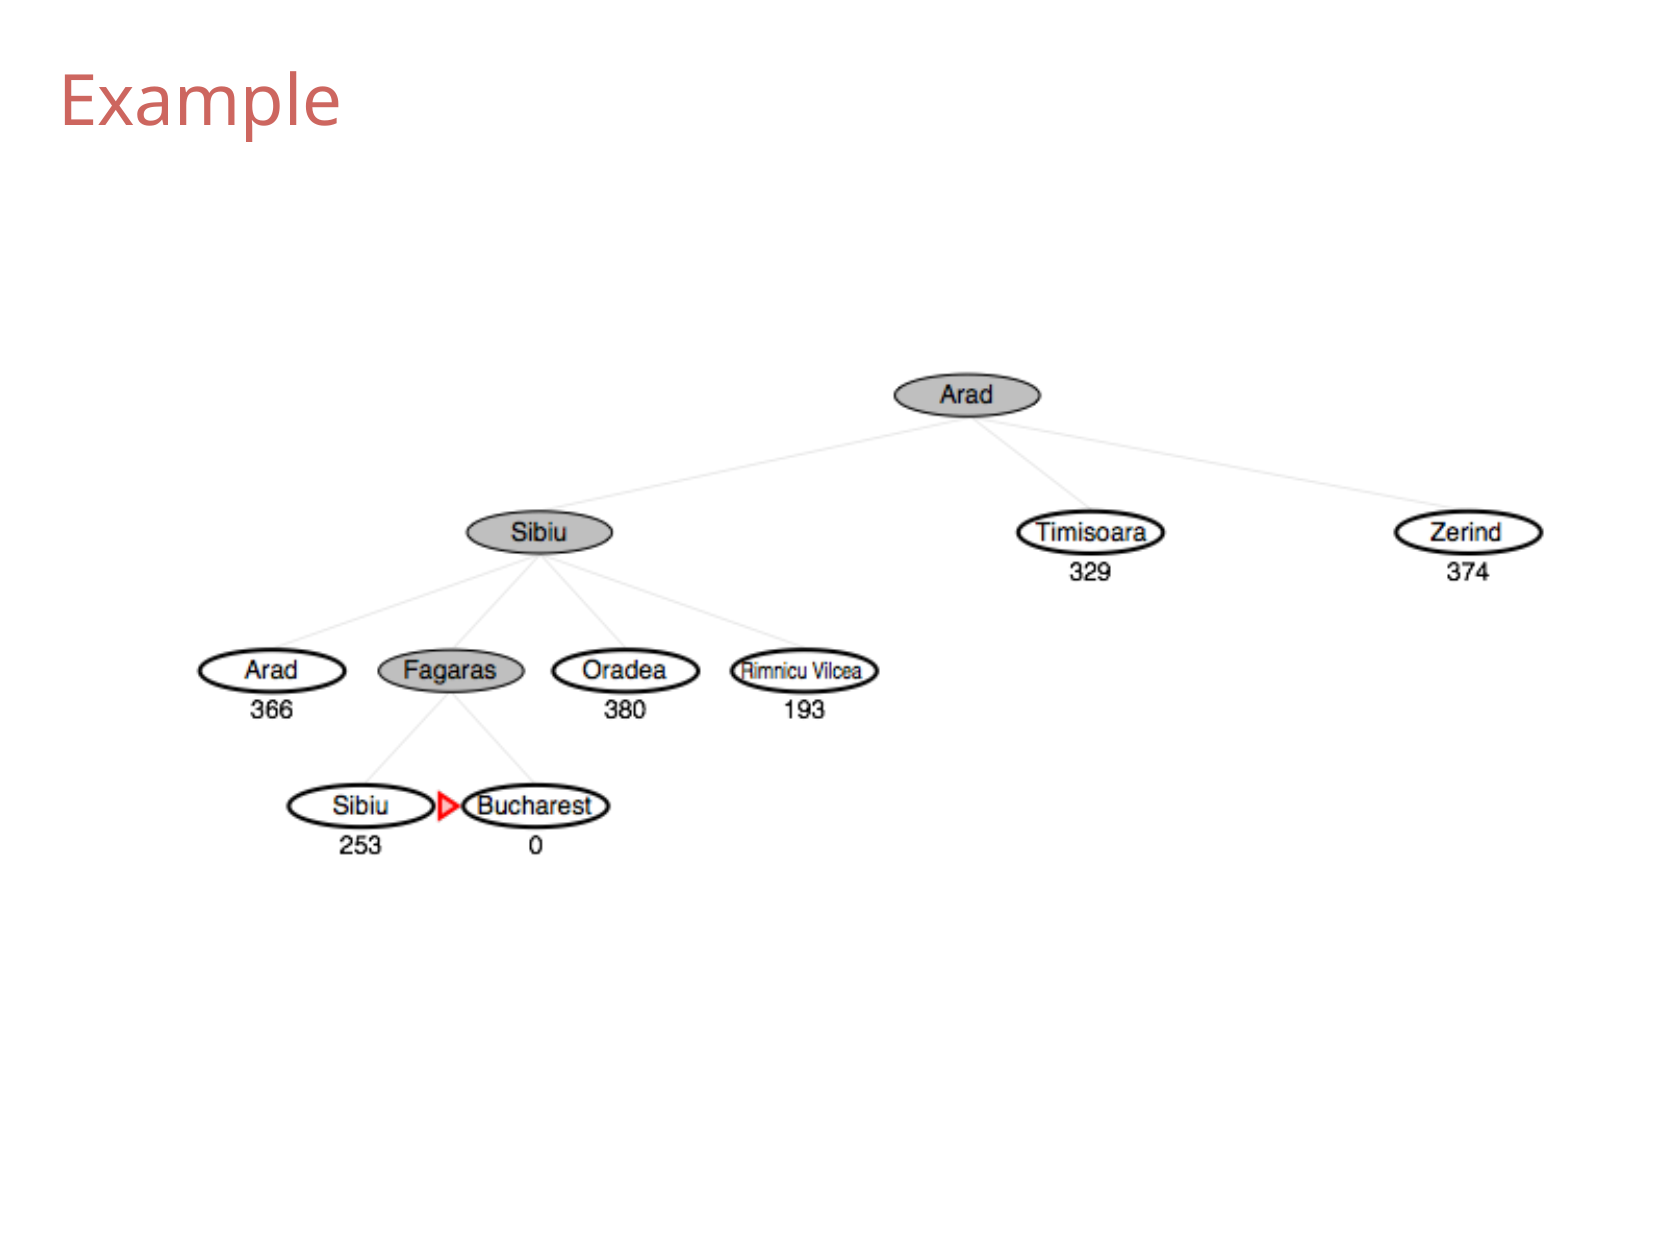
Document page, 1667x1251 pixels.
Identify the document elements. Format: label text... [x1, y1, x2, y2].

list Example [51, 47, 1613, 147]
picture [172, 337, 1572, 913]
